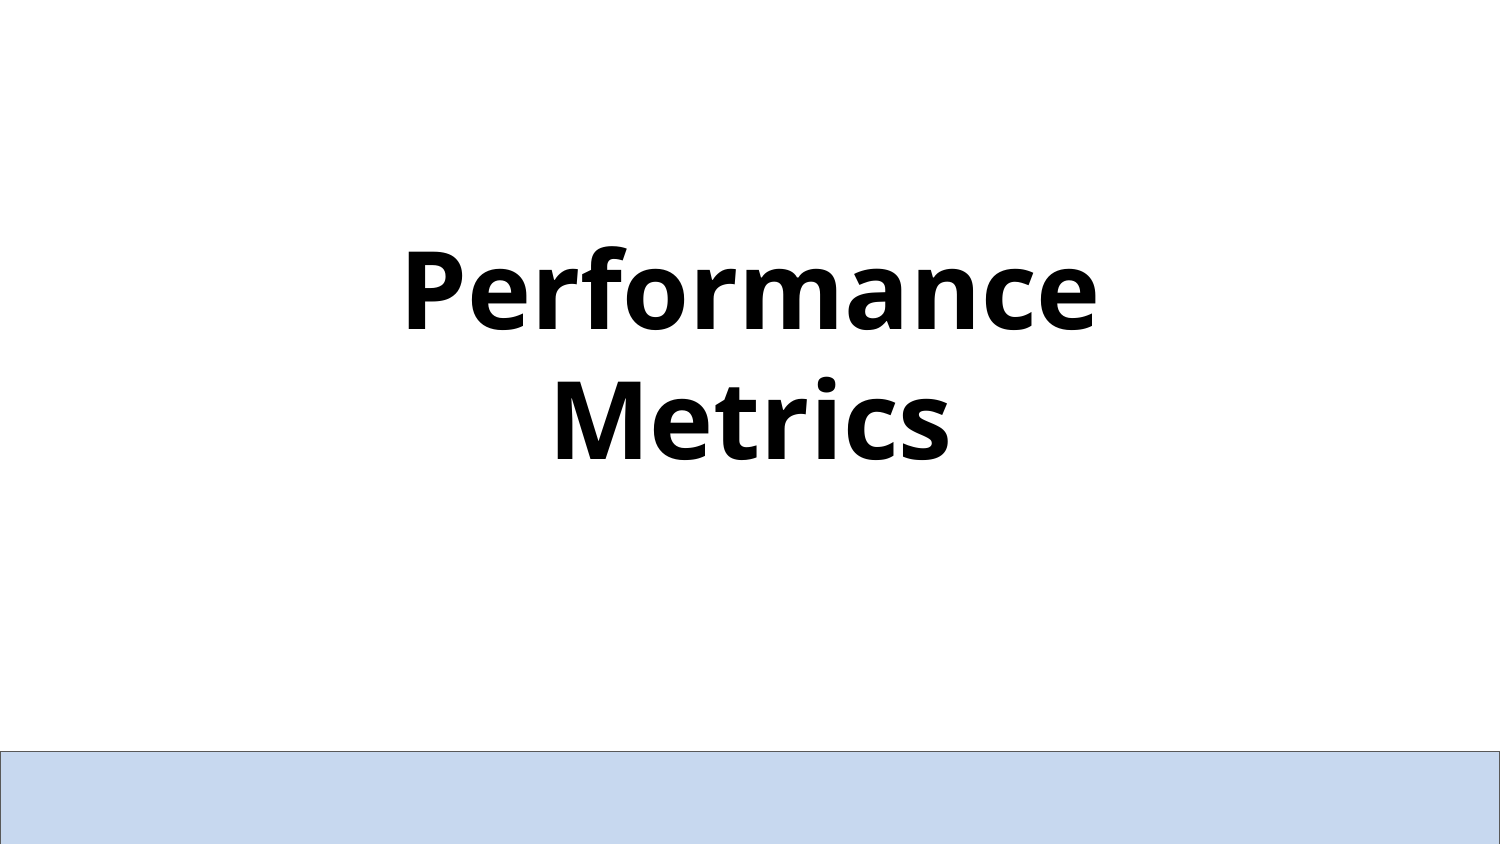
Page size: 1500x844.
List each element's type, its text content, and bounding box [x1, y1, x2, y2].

text_box [0, 751, 1500, 844]
title Performance Metrics [248, 70, 1253, 497]
